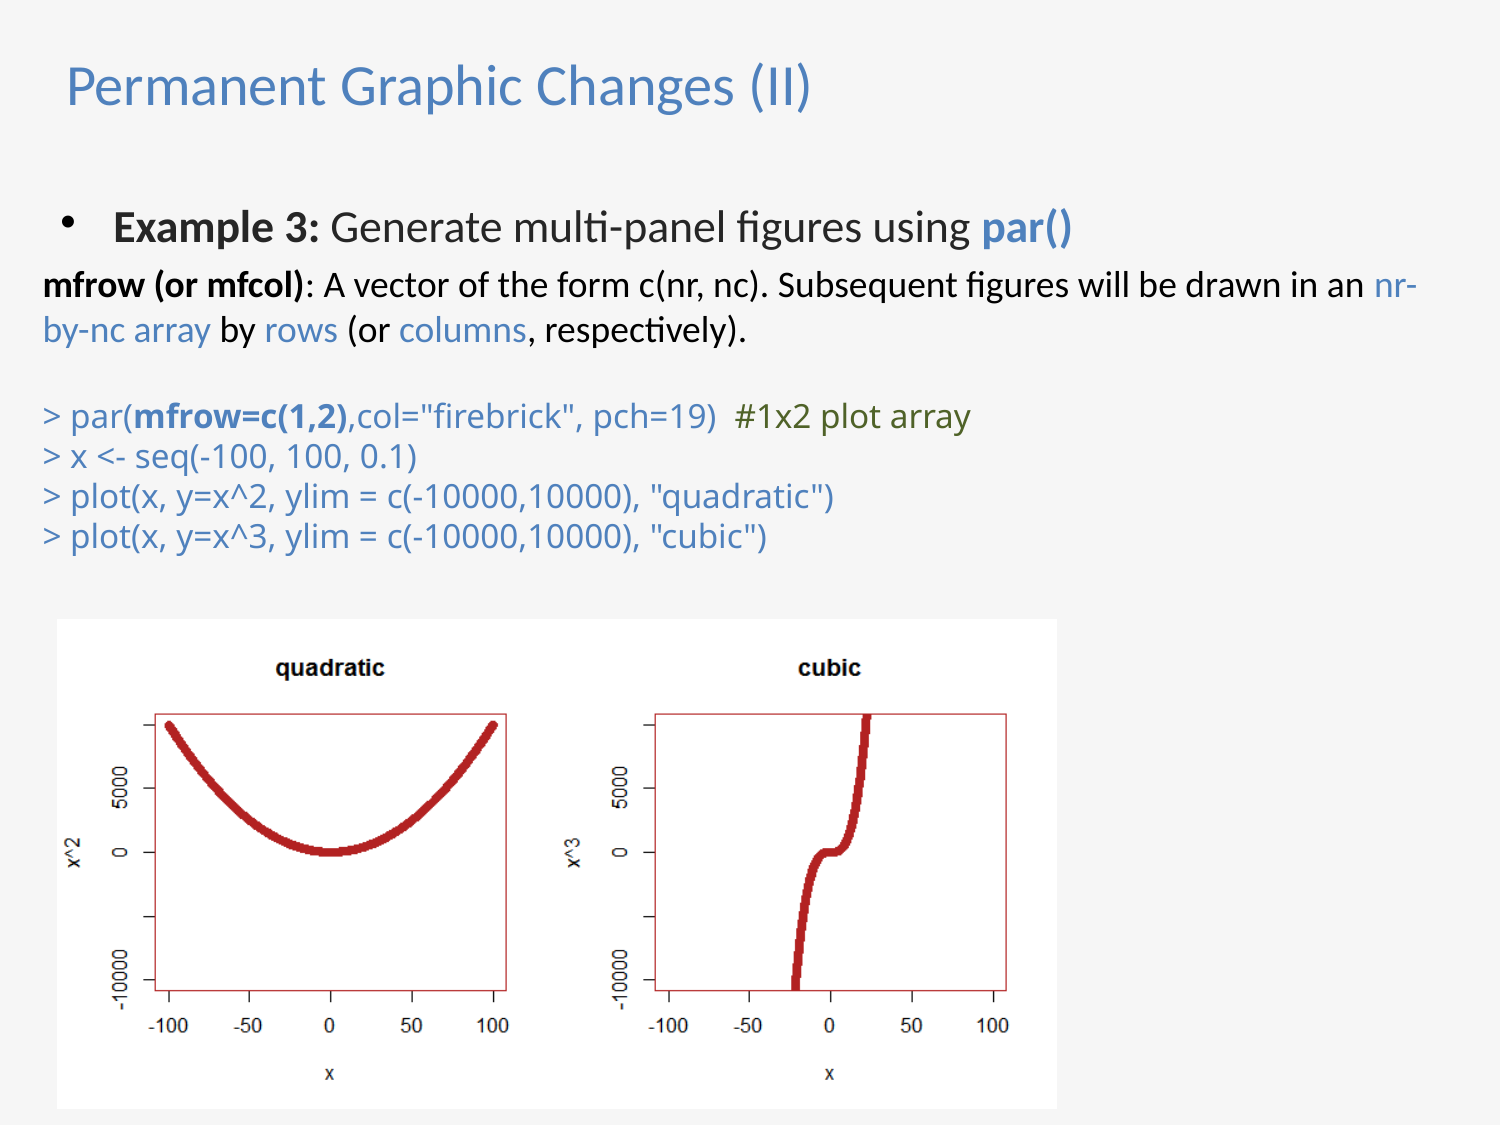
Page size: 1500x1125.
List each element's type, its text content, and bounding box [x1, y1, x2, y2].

text_box Permanent Graphic Changes (II) [42, 54, 1329, 118]
text_box Example 3: Generate multi-panel figures using par() mfrow (or mfcol): A vector of the form c(nr, nc). Subsequent figures will be drawn in an nr-by-nc array by rows (or columns, respectively). > par(mfrow=c(1,2),col="firebrick", pch=19) #1x2 plot array > x <- seq(-100, 100, 0.1) > plot(x, y=x^2, ylim = c(-10000,10000), "quadratic") > plot(x, y=x^3, ylim = c(-10000,10000), "cubic") [42, 132, 1433, 619]
picture [57, 619, 1057, 1109]
